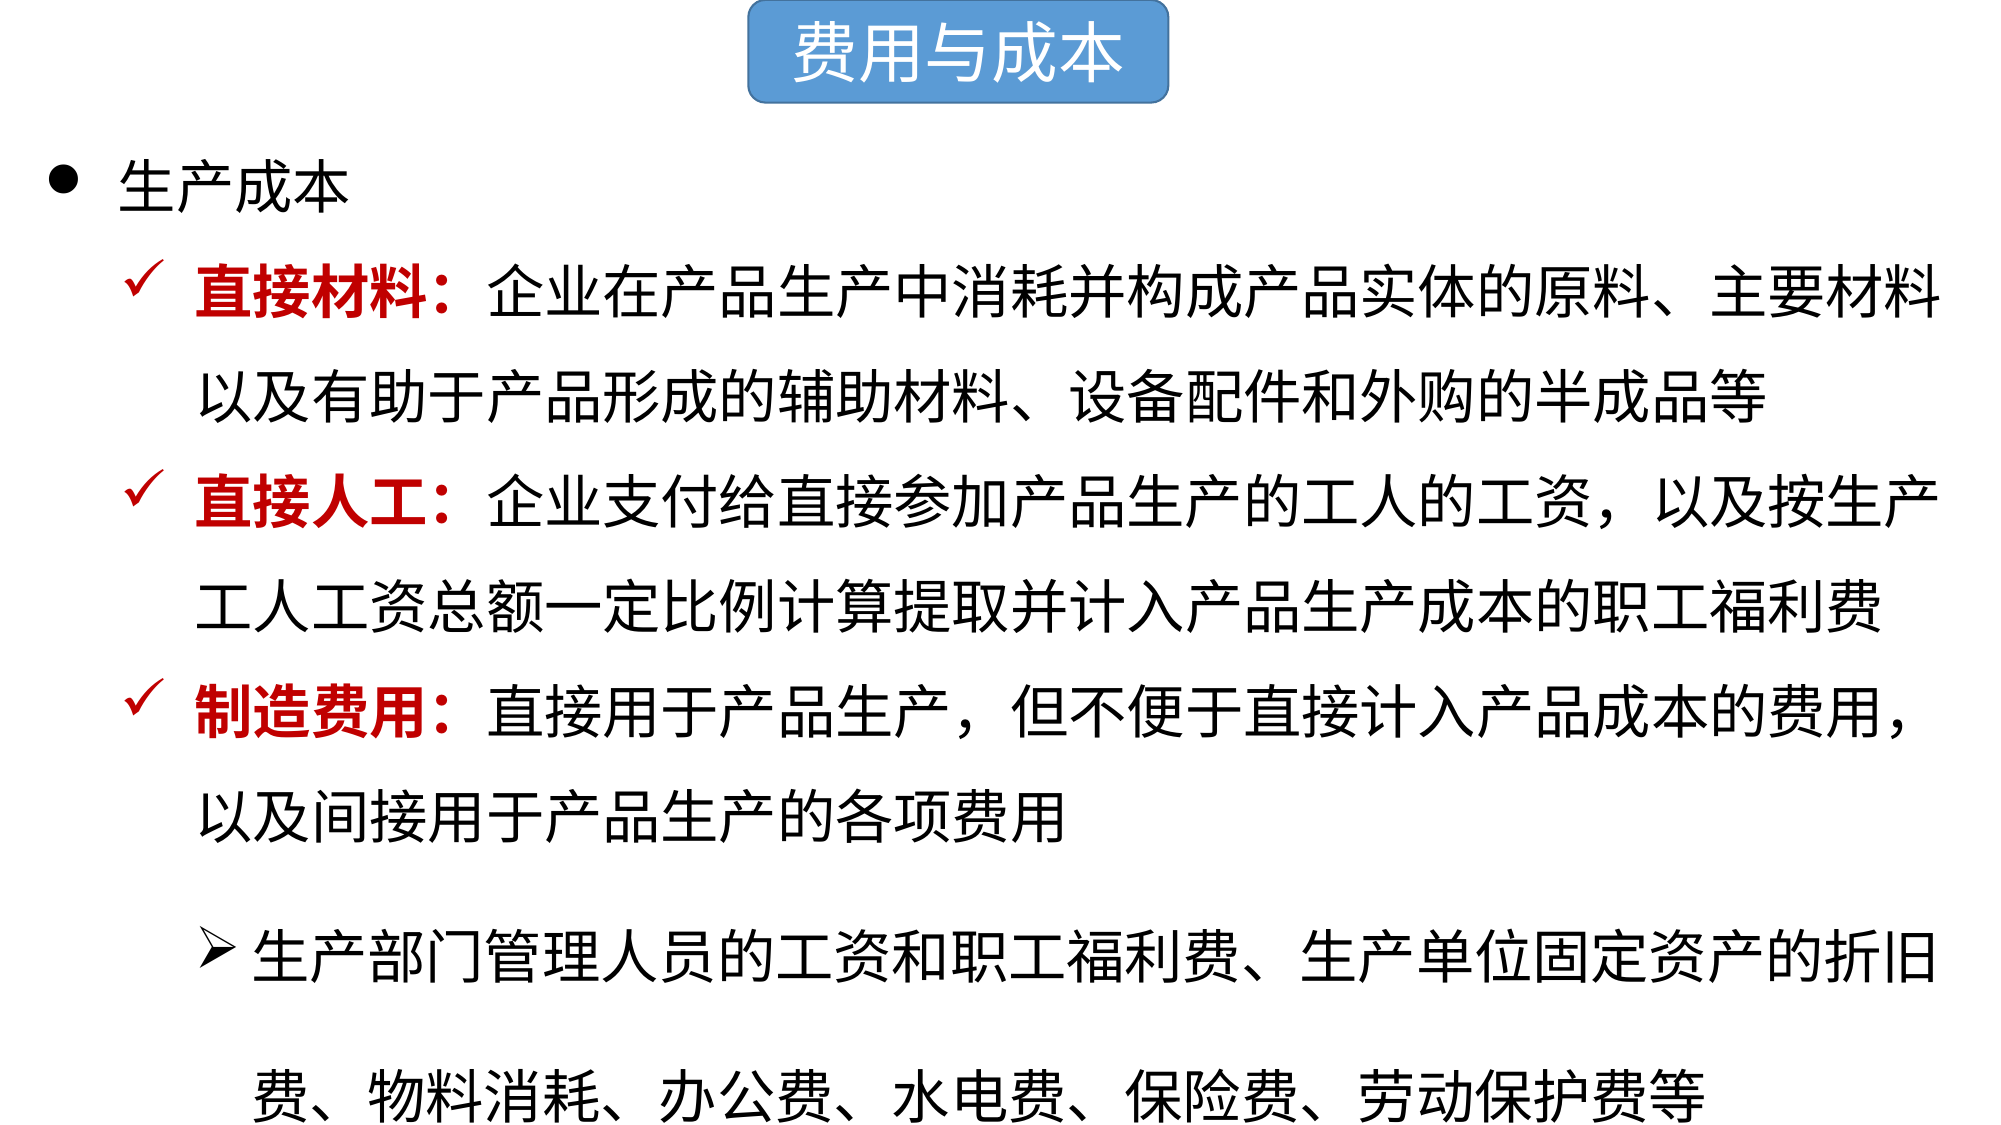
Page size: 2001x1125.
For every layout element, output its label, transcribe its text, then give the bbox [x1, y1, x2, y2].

text_box 费用与成本 [747, 0, 1170, 73]
text_box 生产成本 直接材料：企业在产品生产中消耗并构成产品实体的原料、主要材料以及有助于产品形成的辅助材料、设备配件和外购的半成品等 直接人工：企业支付给直接参加产品生产的工人的工资，以及按生产工人工资总额一定比例计算提取并计入产品生产成本的职工福利费 制造费用：直接用于产品生产，但不便于直接计入产品成本的费用，以及间接用于产品生产的各项费用 生产部门管理人员的工资和职工福利费、生产单位固定资产的折旧费、物料消耗、办公费、水电费、保险费、劳动保护费等 [30, 73, 2000, 1125]
